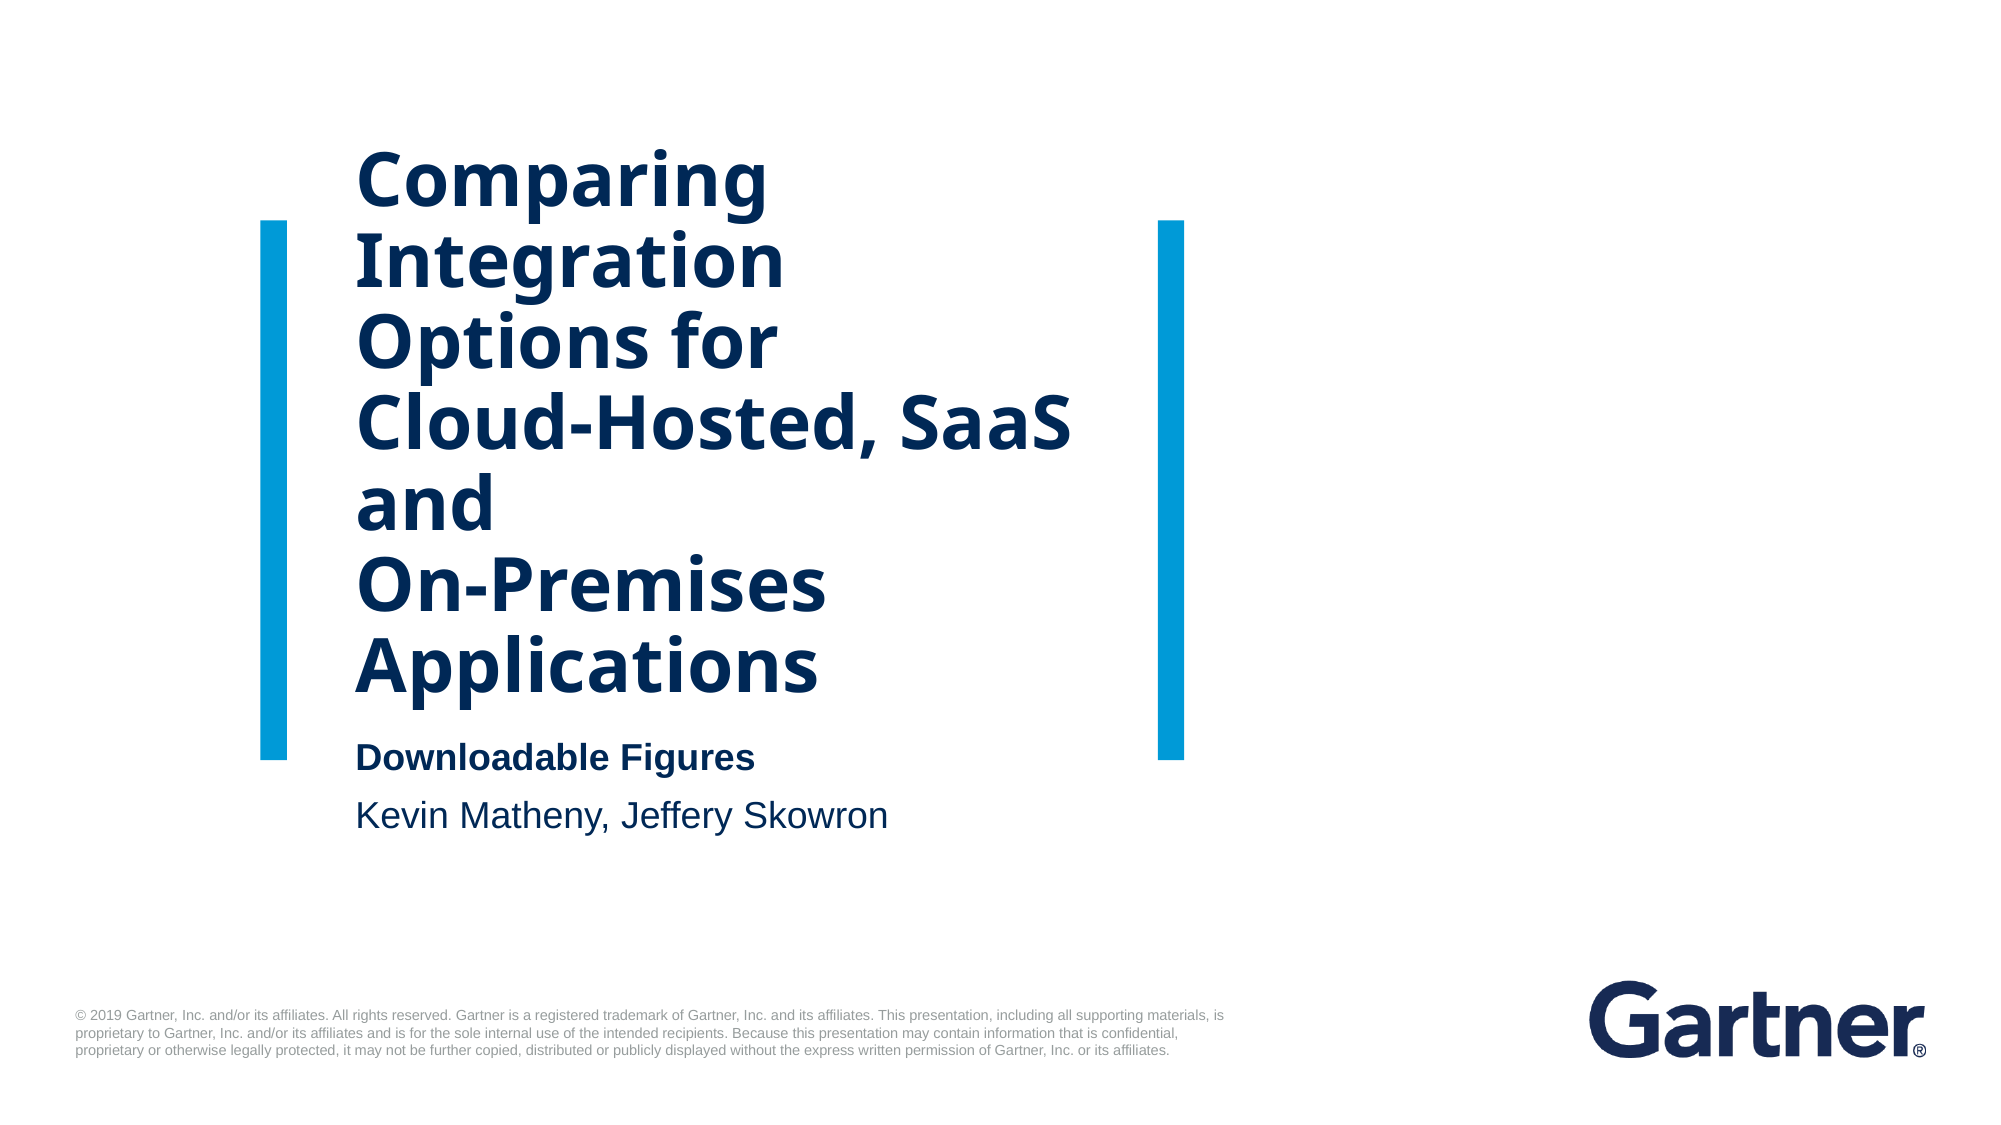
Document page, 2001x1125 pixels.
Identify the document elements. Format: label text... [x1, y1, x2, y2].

title Comparing Integration Options for Cloud-Hosted, SaaS and On-Premises Applications [355, 261, 1101, 589]
picture [1589, 980, 1926, 1058]
list Downloadable Figures Kevin Matheny, Jeffery Skowron [355, 733, 1101, 837]
